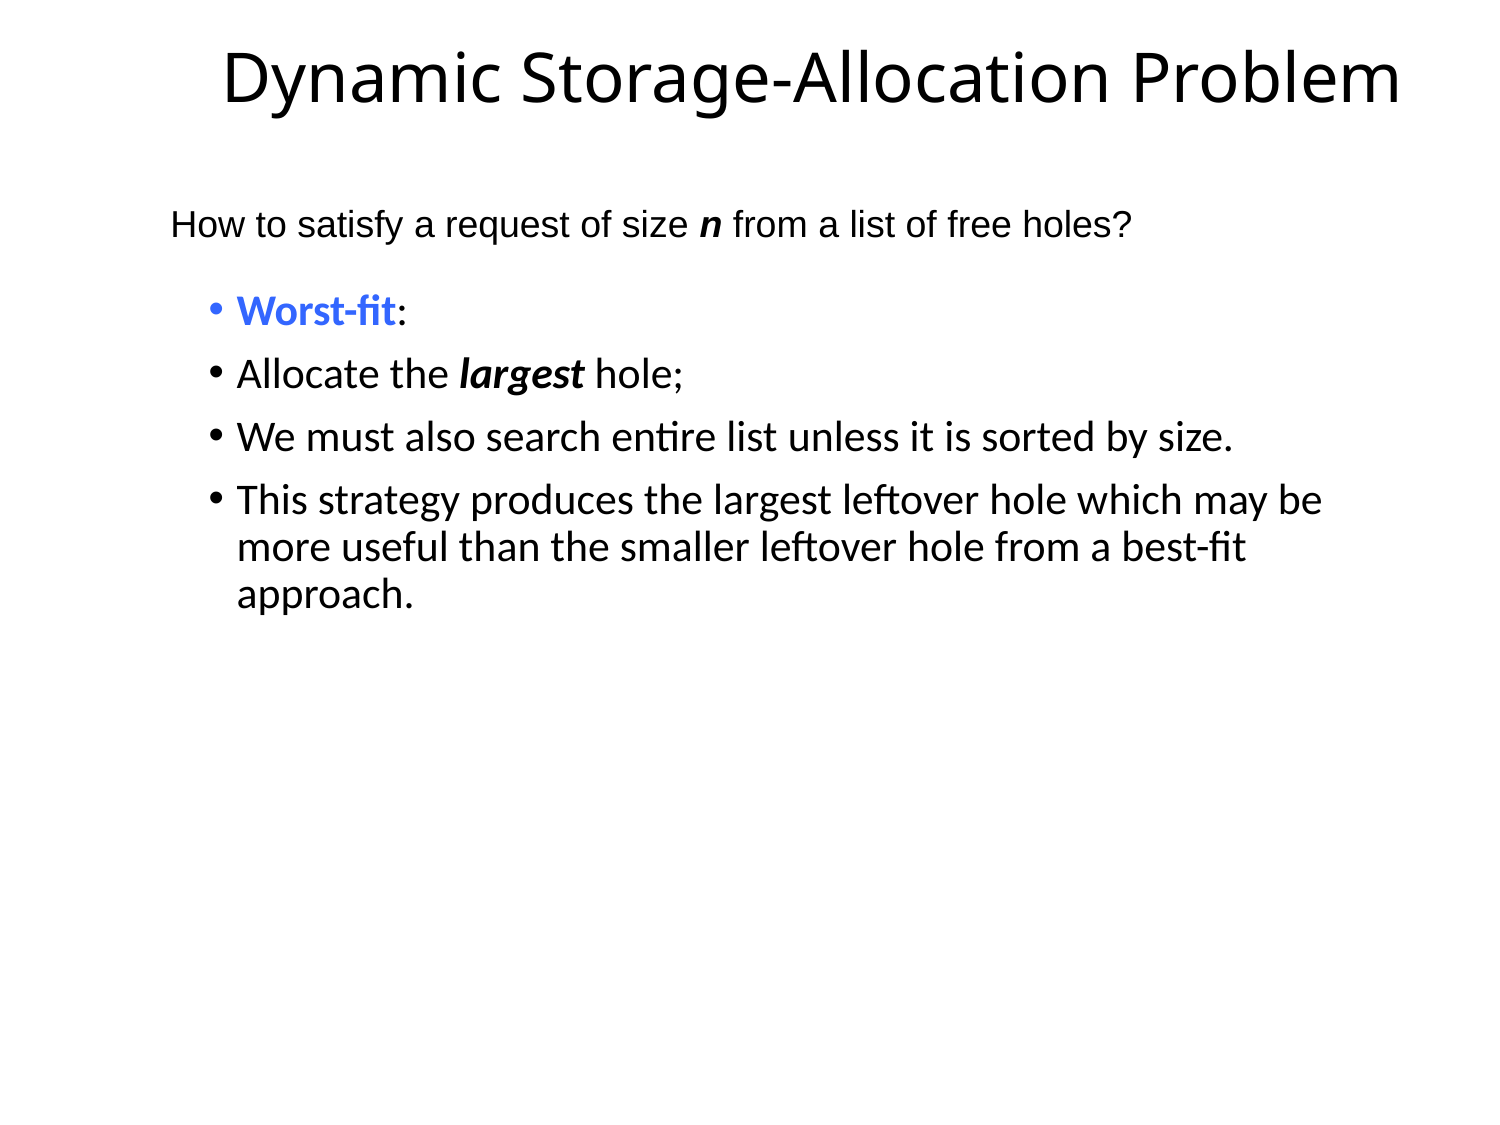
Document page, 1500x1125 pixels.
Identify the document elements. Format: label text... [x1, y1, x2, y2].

list Worst-fit: Allocate the largest hole; We must also search entire list unless it is sorted by size. This strategy produces the largest leftover hole which may be more useful than the smaller leftover hole from a best-fit approach. [193, 280, 1353, 875]
text_box How to satisfy a request of size n from a list of free holes? [155, 192, 1148, 253]
title Dynamic Storage-Allocation Problem [206, 32, 1482, 128]
